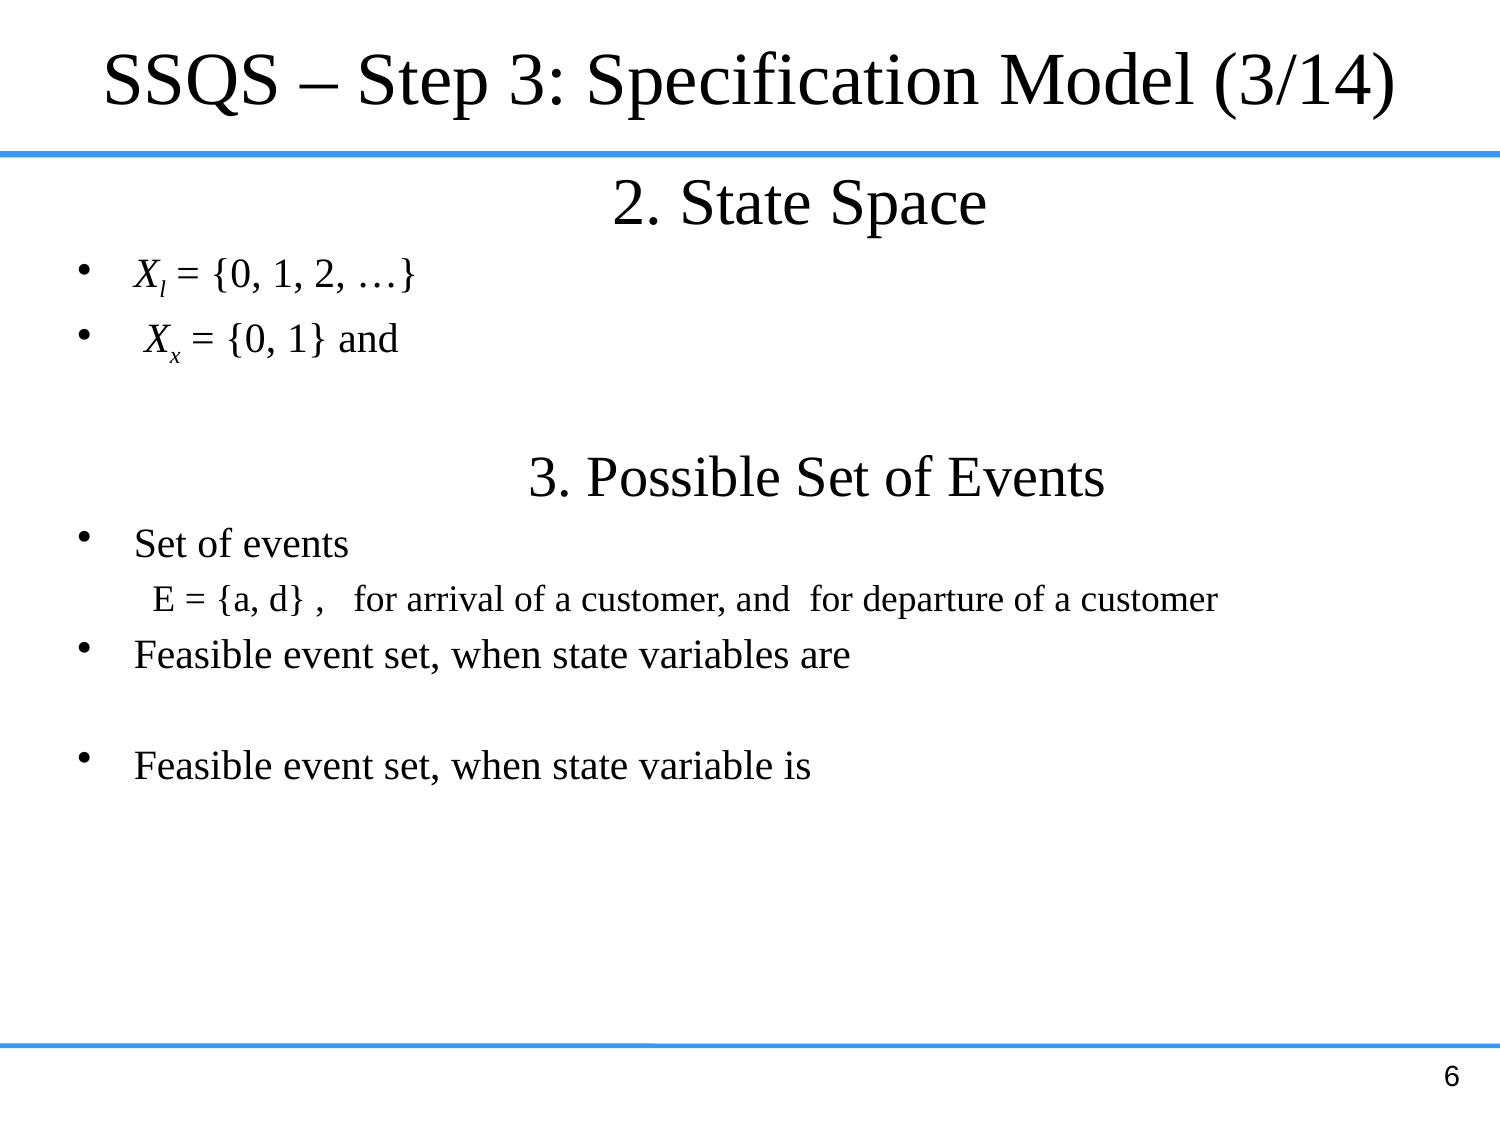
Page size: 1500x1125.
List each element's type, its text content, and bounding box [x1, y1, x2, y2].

title SSQS – Step 3: Specification Model (3/14) [74, 24, 1426, 126]
slide_number 6 [1374, 1049, 1476, 1109]
